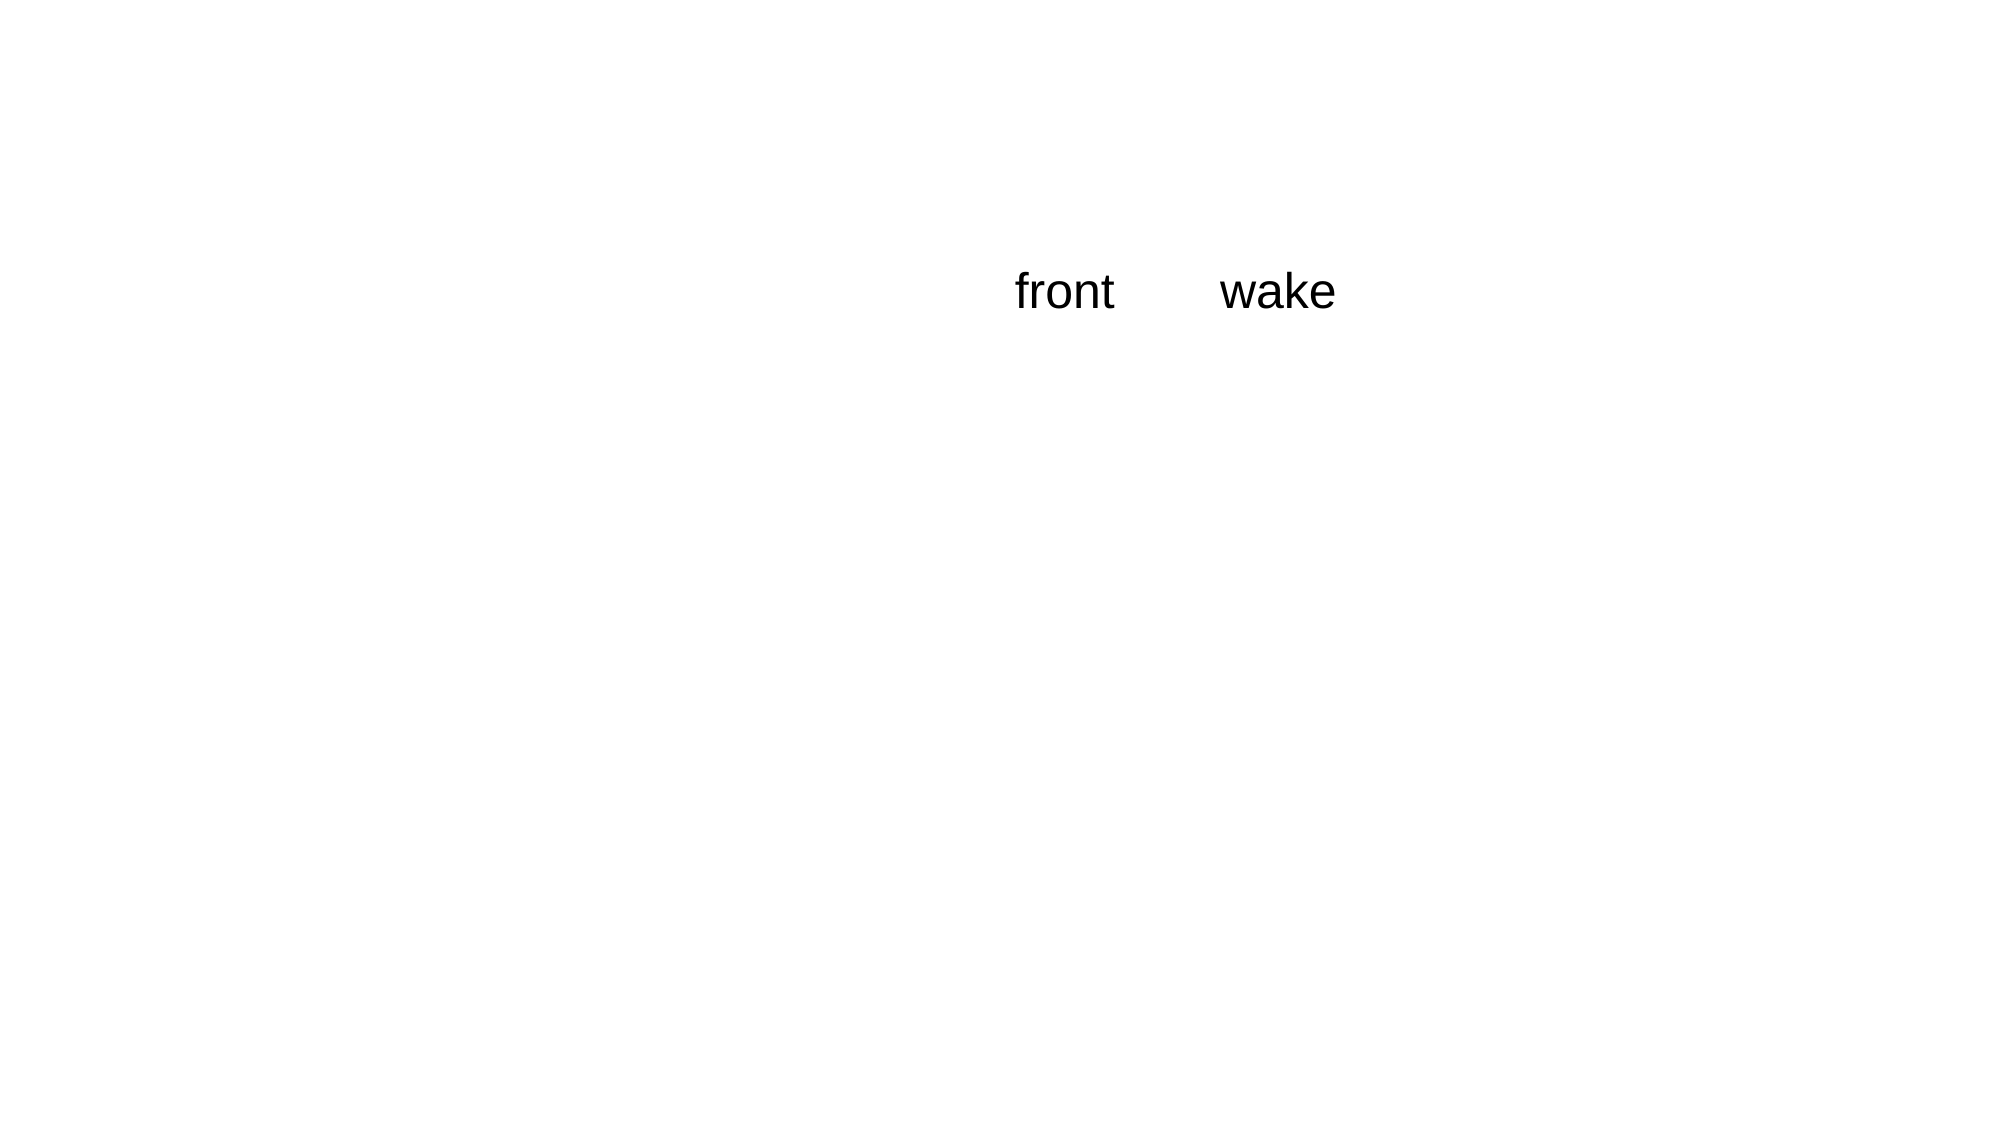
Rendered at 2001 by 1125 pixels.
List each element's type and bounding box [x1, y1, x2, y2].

list [397, 202, 1853, 1083]
